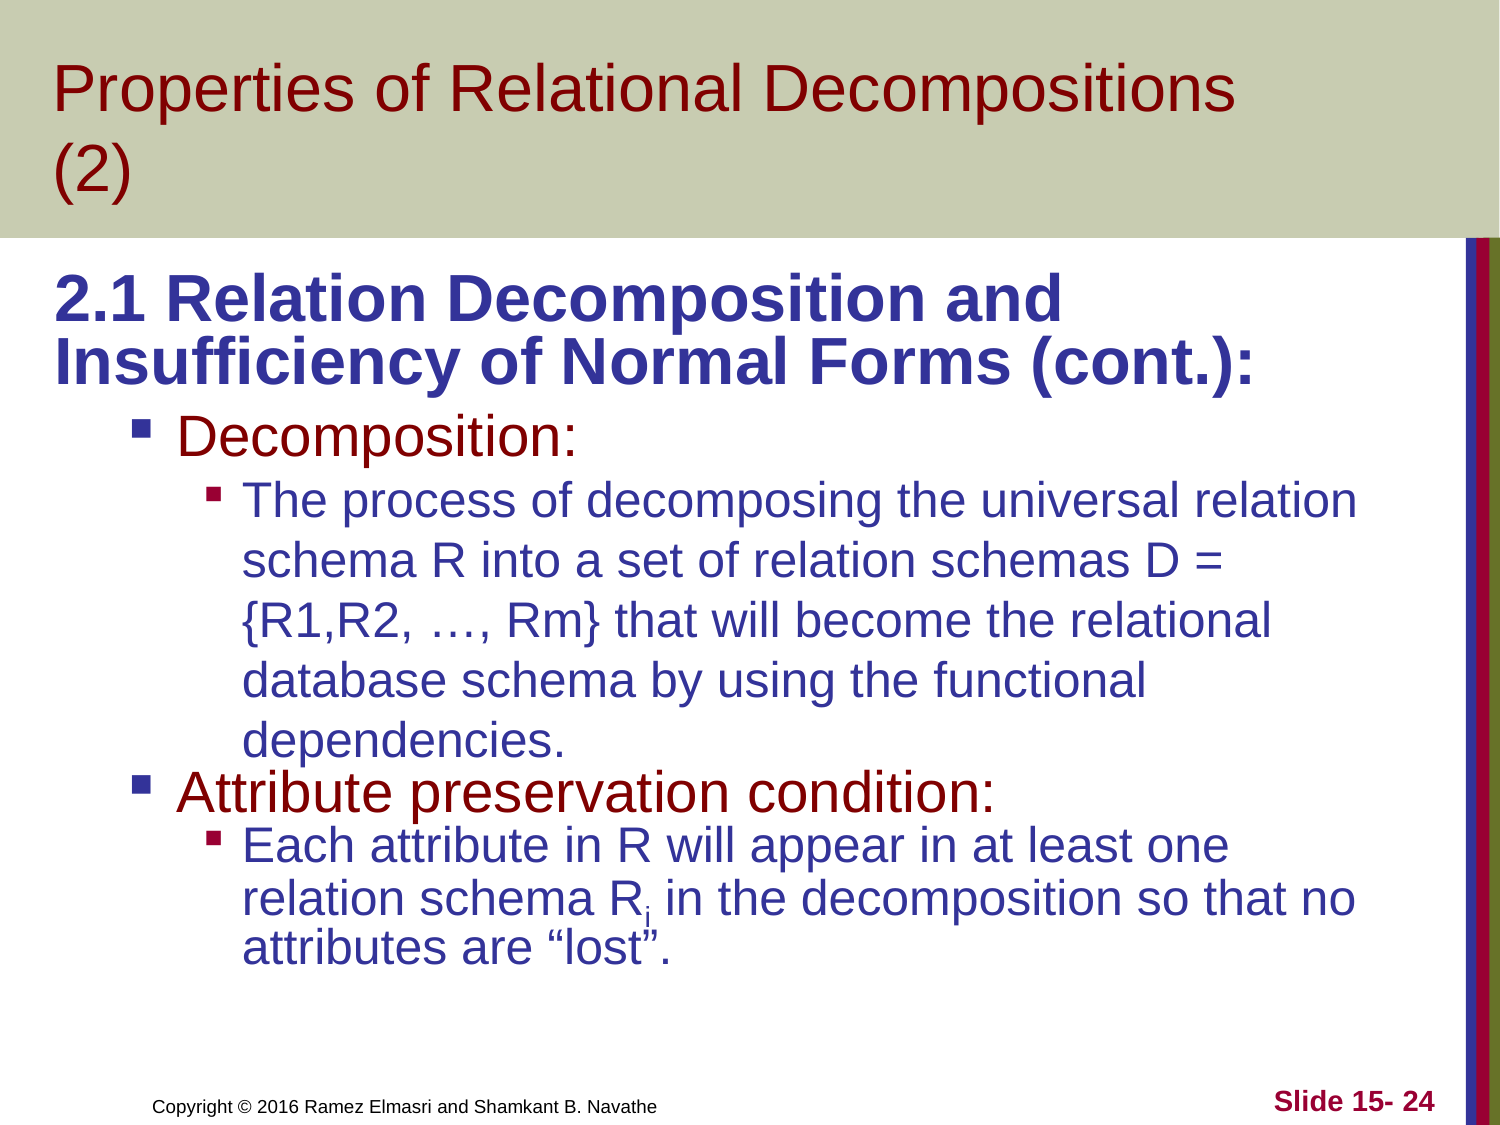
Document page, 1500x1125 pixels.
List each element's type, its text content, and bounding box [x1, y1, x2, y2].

title Properties of Relational Decompositions (2) [37, 49, 1317, 213]
slide_number Slide 15- 24 [1137, 1050, 1450, 1125]
list 2.1 Relation Decomposition and Insufficiency of Normal Forms (cont.): Decomposition: The process of decomposing the universal relation schema R into a set of relation schemas D = {R1,R2, …, Rm} that will become the relational database schema by using the functional dependencies. Attribute preservation condition: Each attribute in R will appear in at least one relation schema Ri in the decomposition so that no attributes are “lost”. [39, 262, 1400, 1013]
